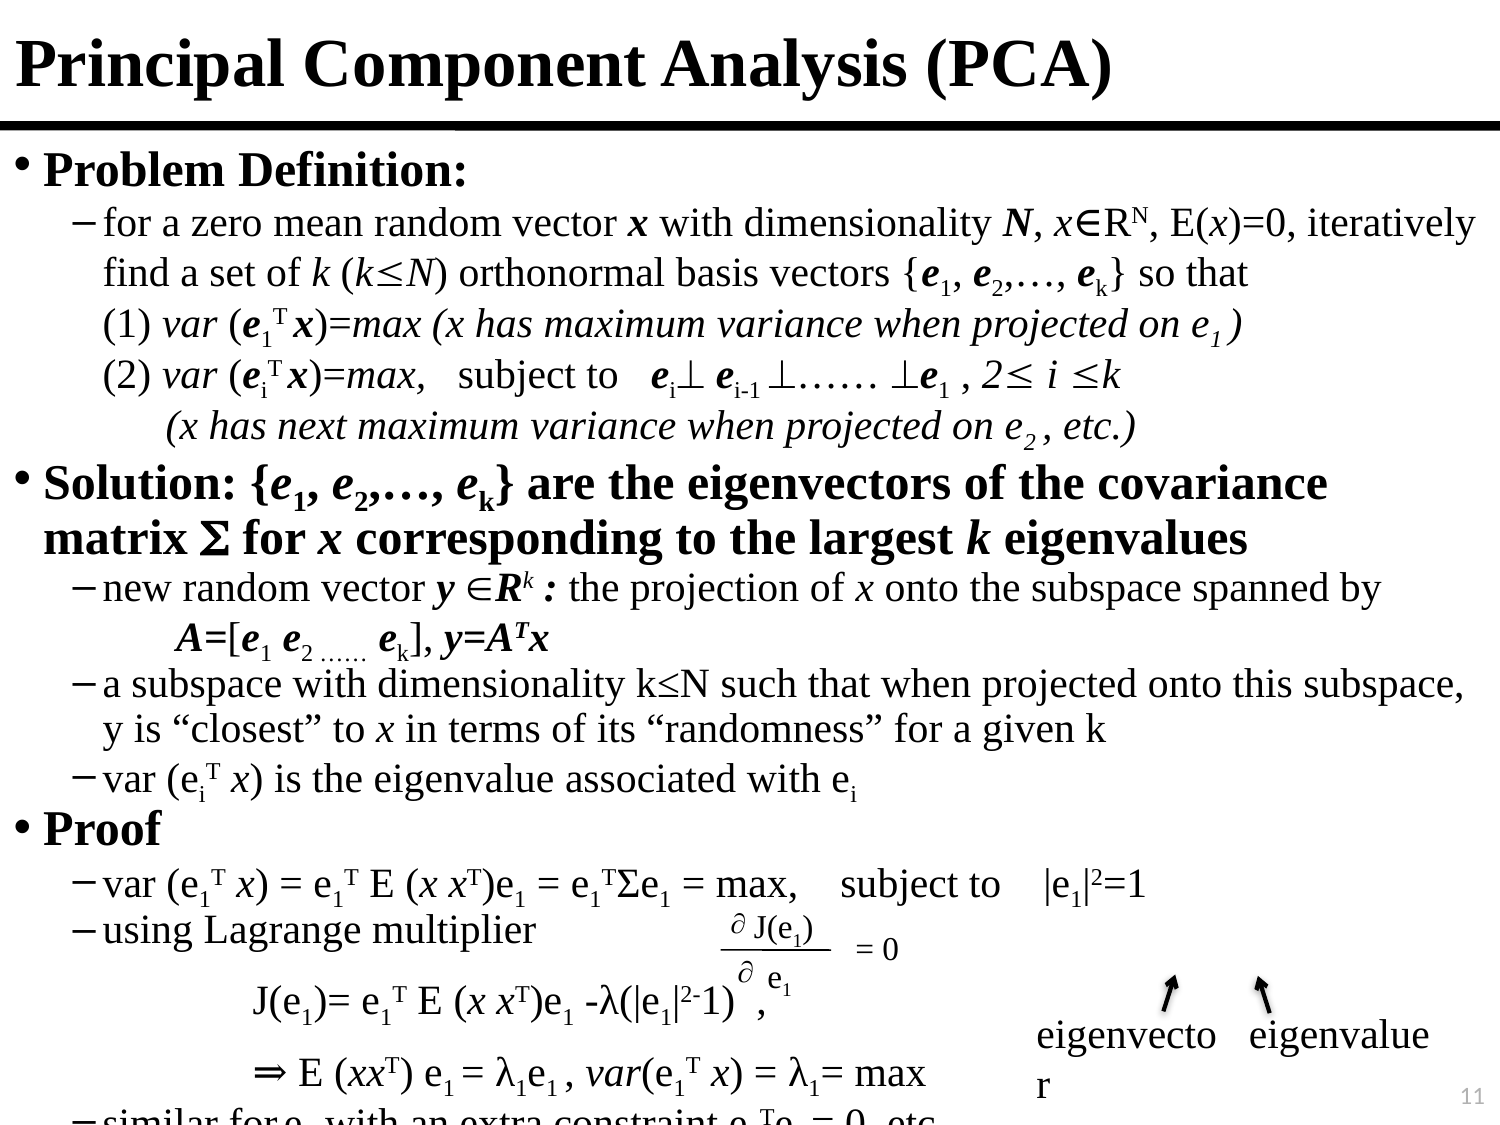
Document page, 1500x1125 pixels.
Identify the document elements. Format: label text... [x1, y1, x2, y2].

list Problem Definition: for a zero mean random vector x with dimensionality N, x∈RN, E(x)=0, iteratively find a set of k (kN) orthonormal basis vectors {e1, e2,…, ek} so that (1) var (e1T x)=max (x has maximum variance when projected on e1 ) (2) var (eiT x)=max, subject to ei ei-1 …… e1 , 2 i k (x has next maximum variance when projected on e2 , etc.) Solution: {e1, e2,…, ek} are the eigenvectors of the covariance matrix  for x corresponding to the largest k eigenvalues new random vector y Rk : the projection of x onto the subspace spanned by A=[e1 e2 …… ek], y=ATx a subspace with dimensionality k≤N such that when projected onto this subspace, y is “closest” to x in terms of its “randomness” for a given k var (eiT x) is the eigenvalue associated with ei Proof var (e1T x) = e1T E (x xT)e1 = e1TΣe1 = max, subject to |e1|2=1 using Lagrange multiplier J(e1)= e1T E (x xT)e1 -λ(|e1|2-1) , ⇒ E (xxT) e1 = λ1e1 , var(e1T x) = λ1= max similar for e2 with an extra constraint e2Te1 = 0, etc. [0, 550, 1499, 1125]
slide_number 11 [1162, 1065, 1500, 1125]
list Problem Definition: for a zero mean random vector x with dimensionality N, x∈RN, E(x)=0, iteratively find a set of k (kN) orthonormal basis vectors {e1, e2,…, ek} so that (1) var (e1T x)=max (x has maximum variance when projected on e1 ) (2) var (eiT x)=max, subject to ei ei-1 …… e1 , 2 i k (x has next maximum variance when projected on e2 , etc.) Solution: {e1, e2,…, ek} are the eigenvectors of the covariance matrix  for x corresponding to the largest k eigenvalues new random vector y Rk : the projection of x onto the subspace spanned by A=[e1 e2 …… ek], y=ATx a subspace with dimensionality k≤N such that when projected onto this subspace, y is “closest” to x in terms of its “randomness” for a given k var (eiT x) is the eigenvalue associated with ei Proof var (e1T x) = e1T E (x xT)e1 = e1TΣe1 = max, subject to |e1|2=1 using Lagrange multiplier J(e1)= e1T E (x xT)e1 -λ(|e1|2-1) , ⇒ E (xxT) e1 = λ1e1 , var(e1T x) = λ1= max similar for e2 with an extra constraint e2Te1 = 0, etc. [0, 126, 1499, 549]
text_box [702, 893, 915, 992]
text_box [1021, 871, 1448, 1066]
title Principal Component Analysis (PCA) [0, 0, 1500, 119]
